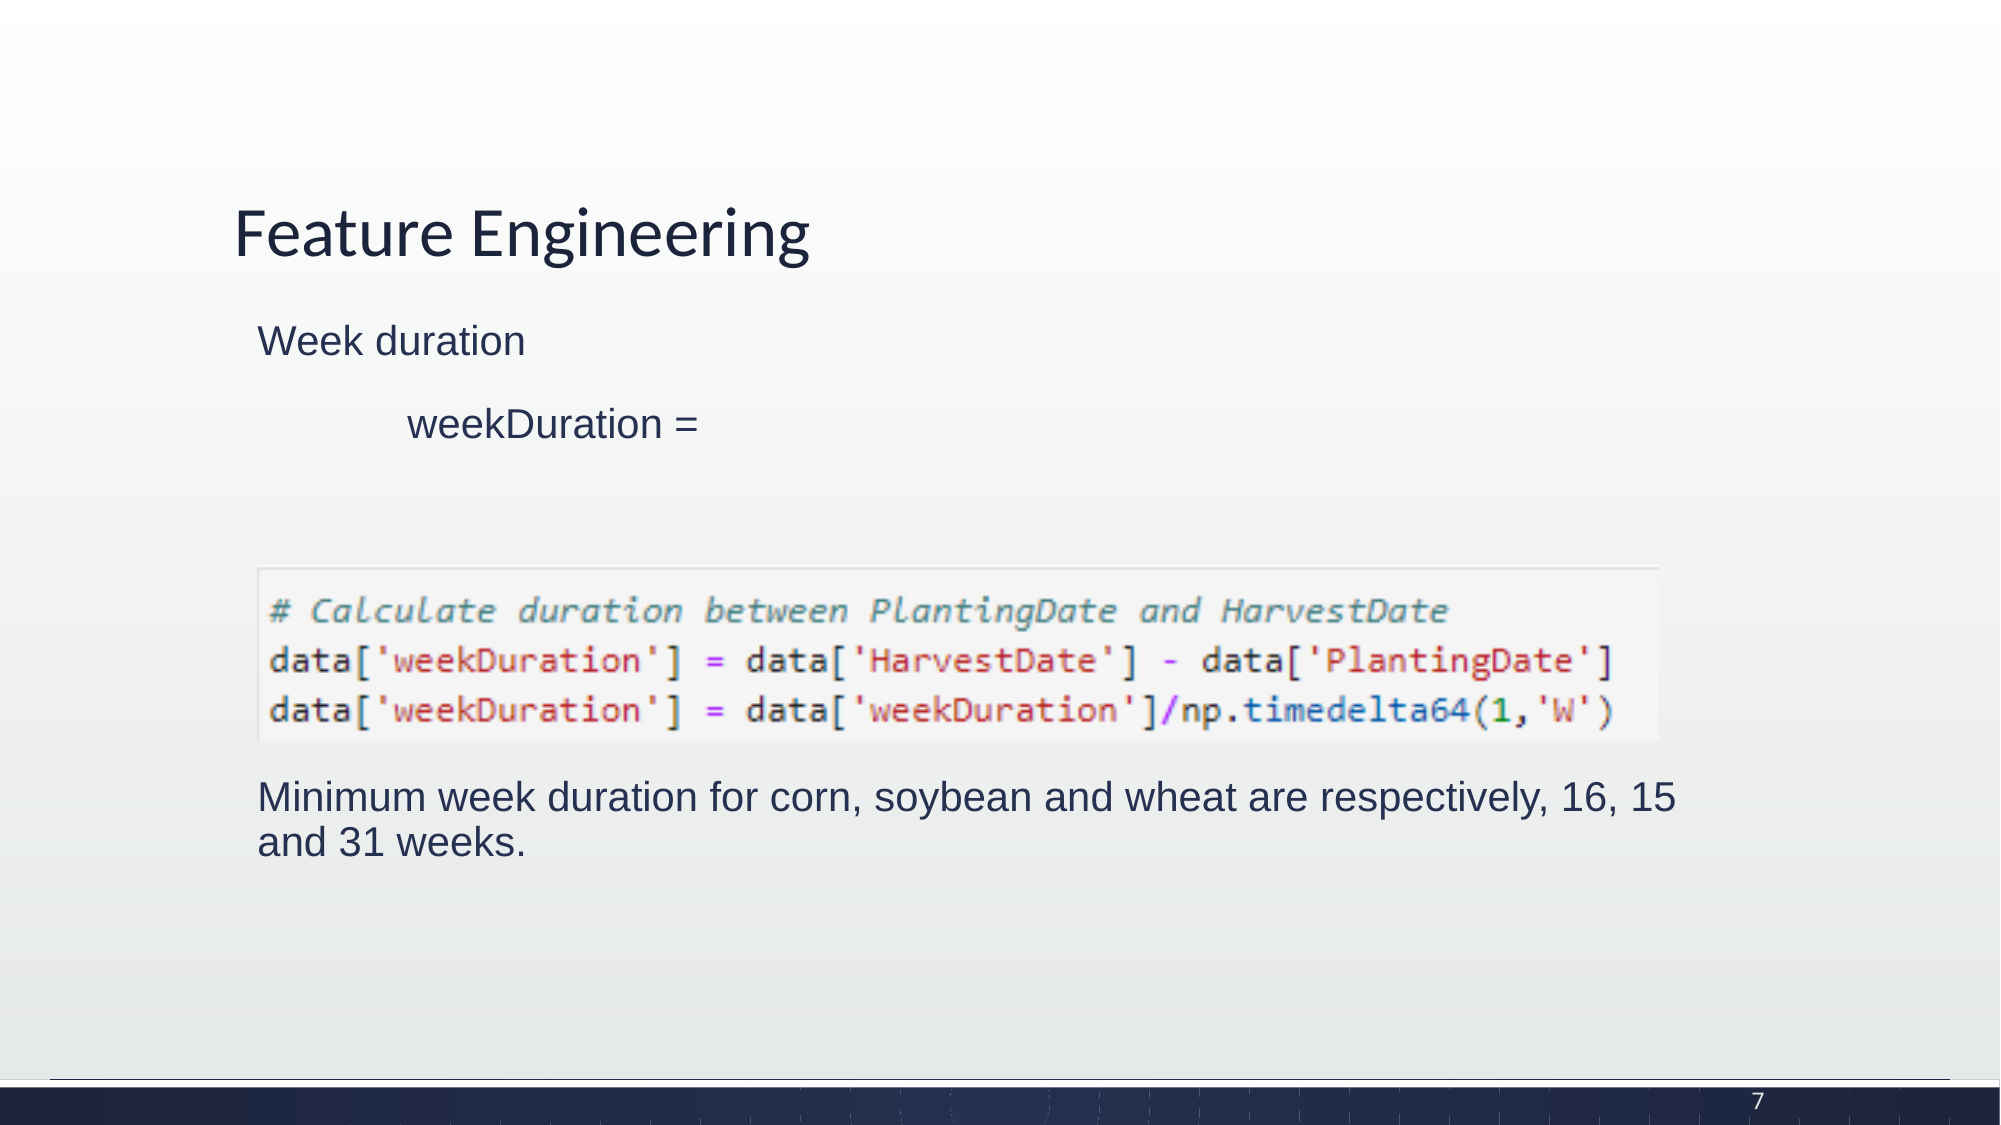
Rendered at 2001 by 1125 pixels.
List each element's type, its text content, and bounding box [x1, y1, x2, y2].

picture [256, 565, 1659, 740]
slide_number 7 [1674, 1083, 1780, 1122]
text_box Minimum week duration for corn, soybean and wheat are respectively, 16, 15 and 31 weeks. [219, 767, 1733, 905]
title Feature Engineering [219, 76, 1780, 279]
